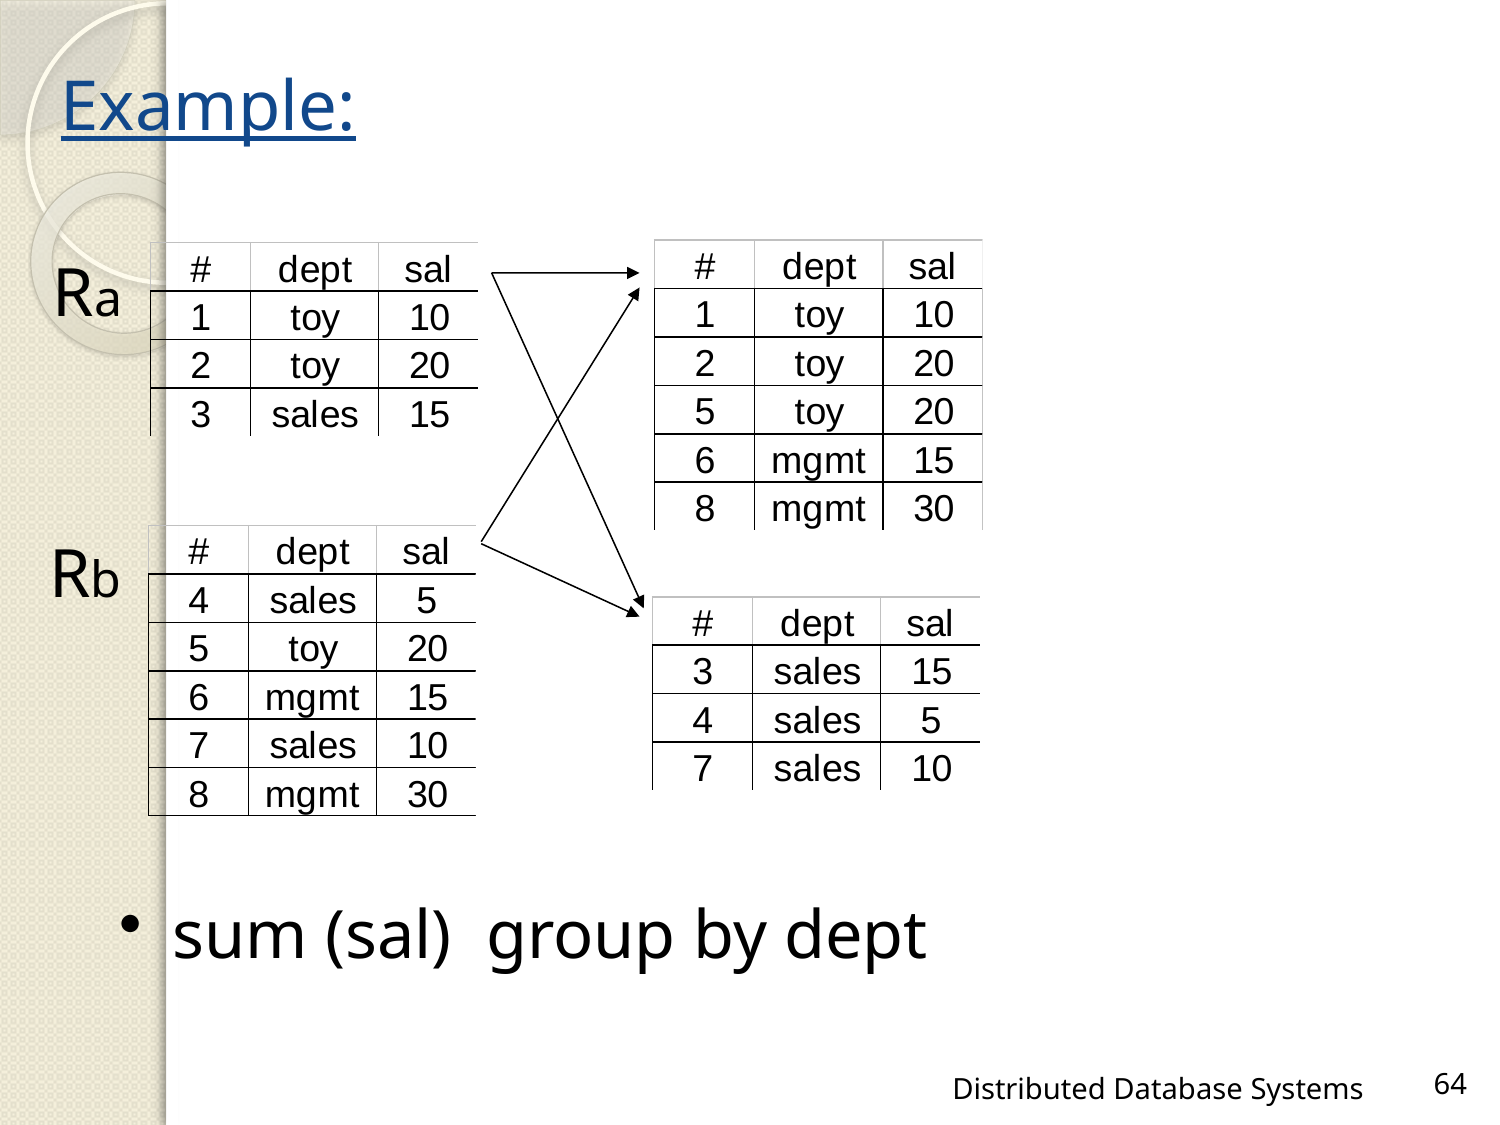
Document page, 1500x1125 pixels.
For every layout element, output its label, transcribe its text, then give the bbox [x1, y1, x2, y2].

slide_number 64 [1413, 1034, 1488, 1113]
text_box sum (sal) group by dept [104, 884, 944, 979]
text_box Rb [34, 523, 137, 619]
footer Distributed Database Systems [937, 1034, 1413, 1113]
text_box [149, 241, 476, 438]
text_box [480, 239, 984, 792]
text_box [147, 524, 478, 818]
text_box Ra [38, 242, 138, 337]
title Example: [45, 54, 1321, 153]
